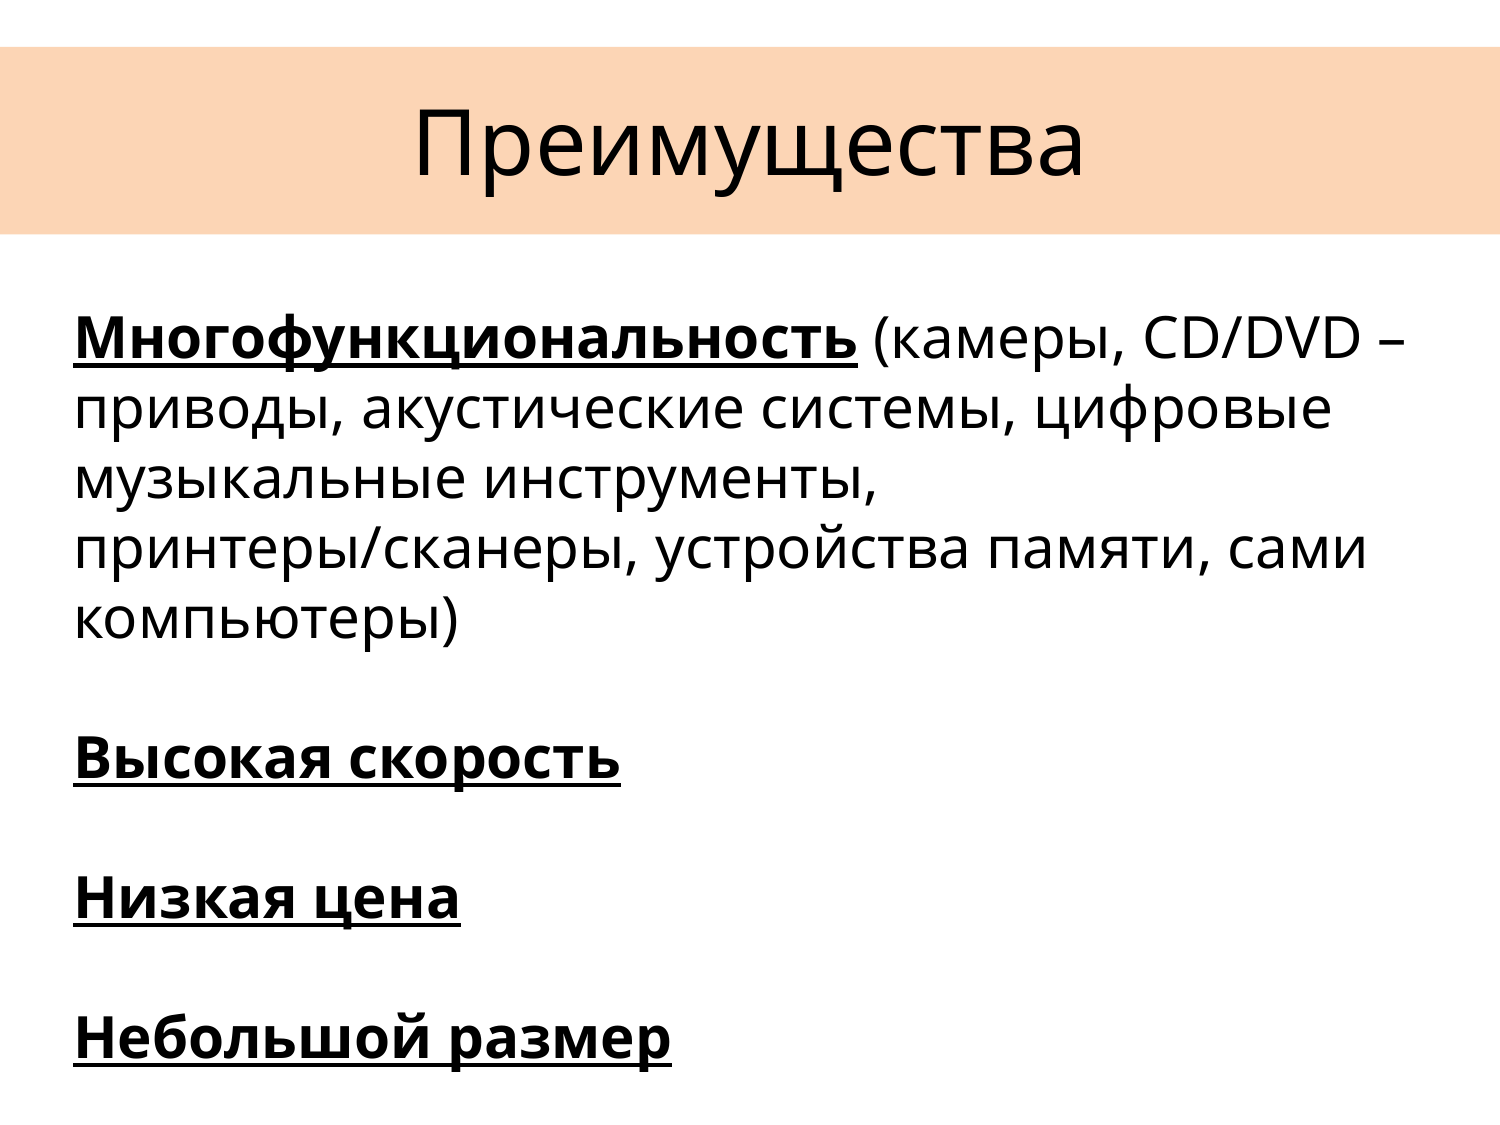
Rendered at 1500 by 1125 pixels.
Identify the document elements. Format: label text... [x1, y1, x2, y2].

text_box Многофункциональность (камеры, CD/DVD – приводы, акустические системы, цифровые музыкальные инструменты, принтеры/сканеры, устройства памяти, сами компьютеры) Высокая скорость Низкая цена Небольшой размер [58, 292, 1442, 1078]
title Преимущества [46, 45, 1454, 233]
